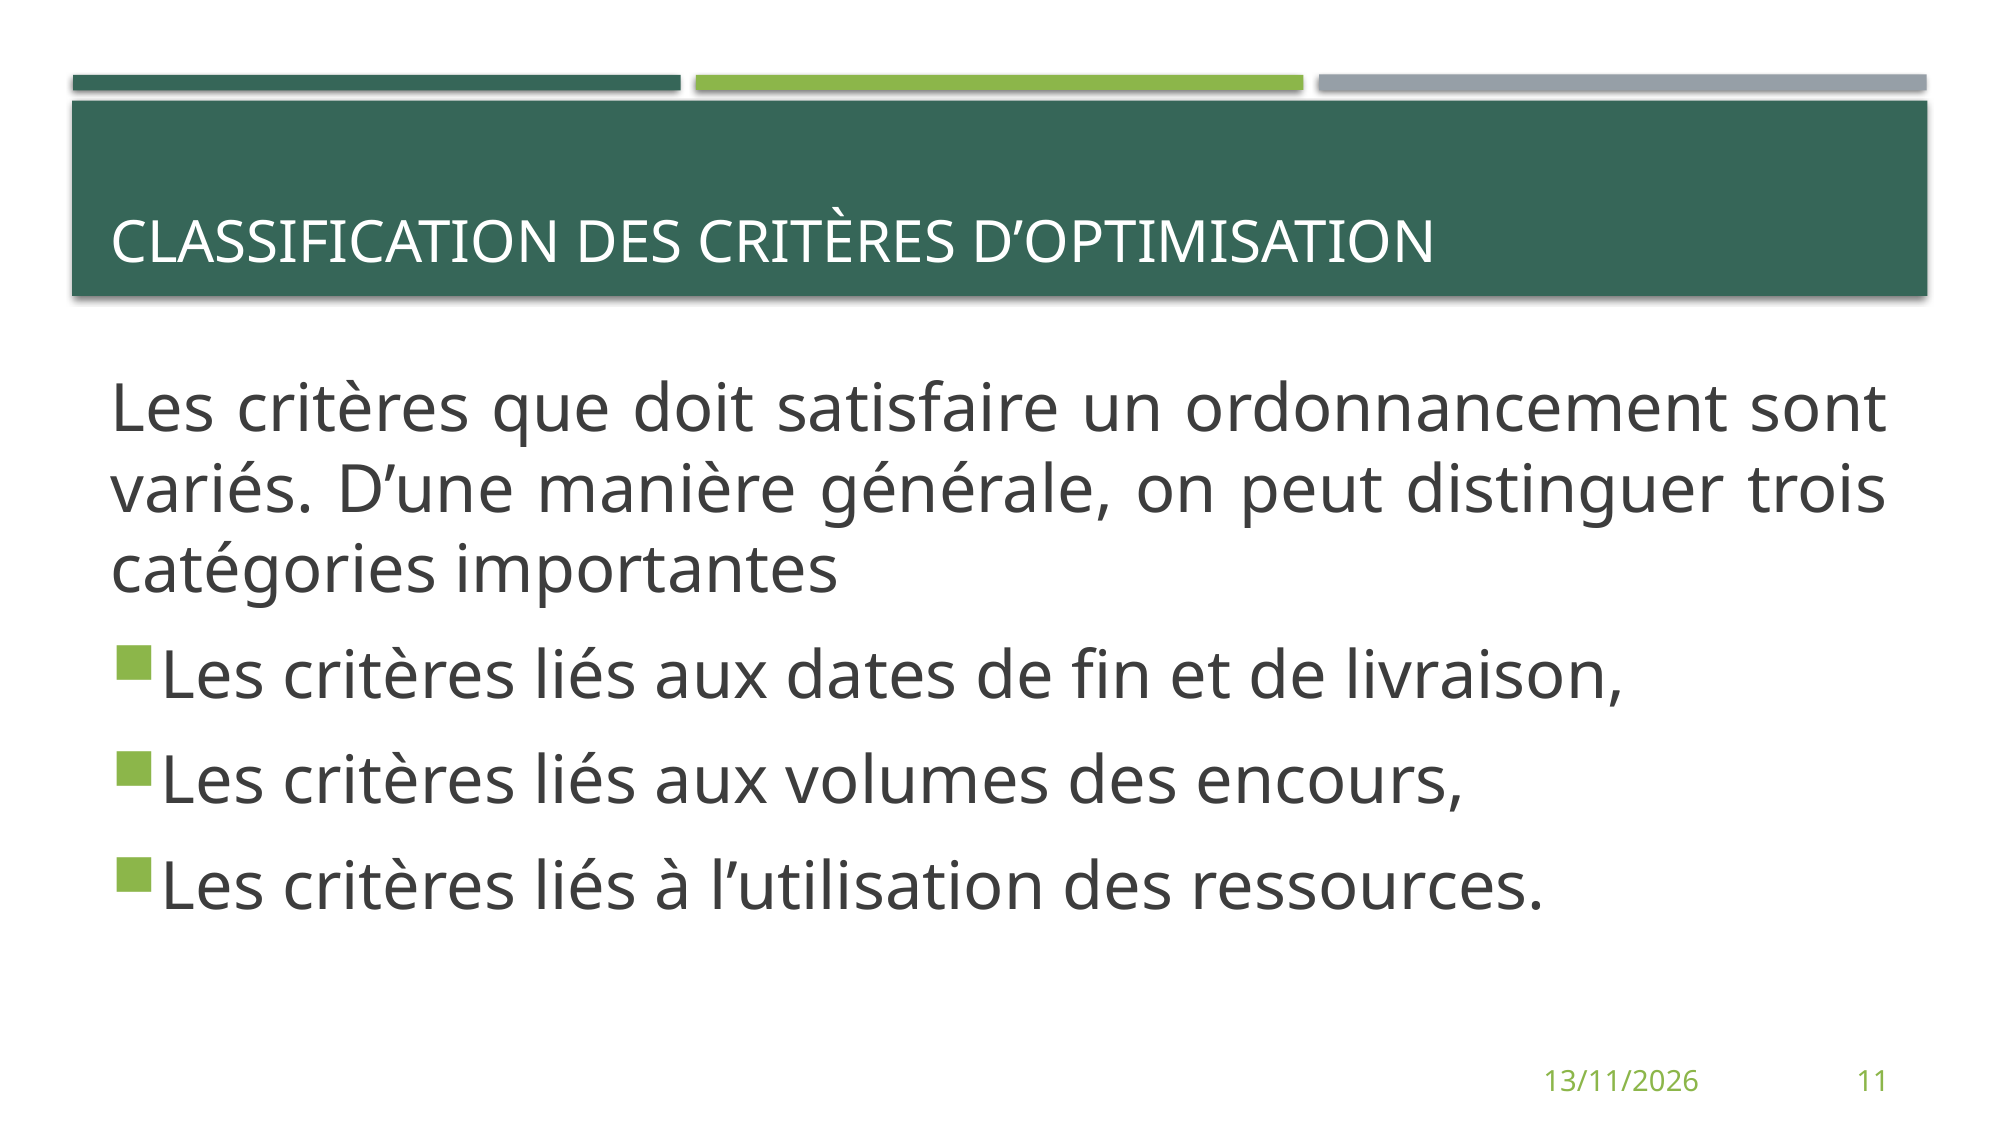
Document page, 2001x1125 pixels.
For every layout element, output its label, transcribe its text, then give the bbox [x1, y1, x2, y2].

slide_number 11 [1732, 1052, 1905, 1112]
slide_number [1247, 1052, 1715, 1112]
list Les critères que doit satisfaire un ordonnancement sont variés. D’une manière générale, on peut distinguer trois catégories importantes Les critères liés aux dates de fin et de livraison, Les critères liés aux volumes des encours, Les critères liés à l’utilisation des ressources. [95, 357, 1905, 962]
title Classification des critères d’optimisation [95, 115, 1905, 282]
